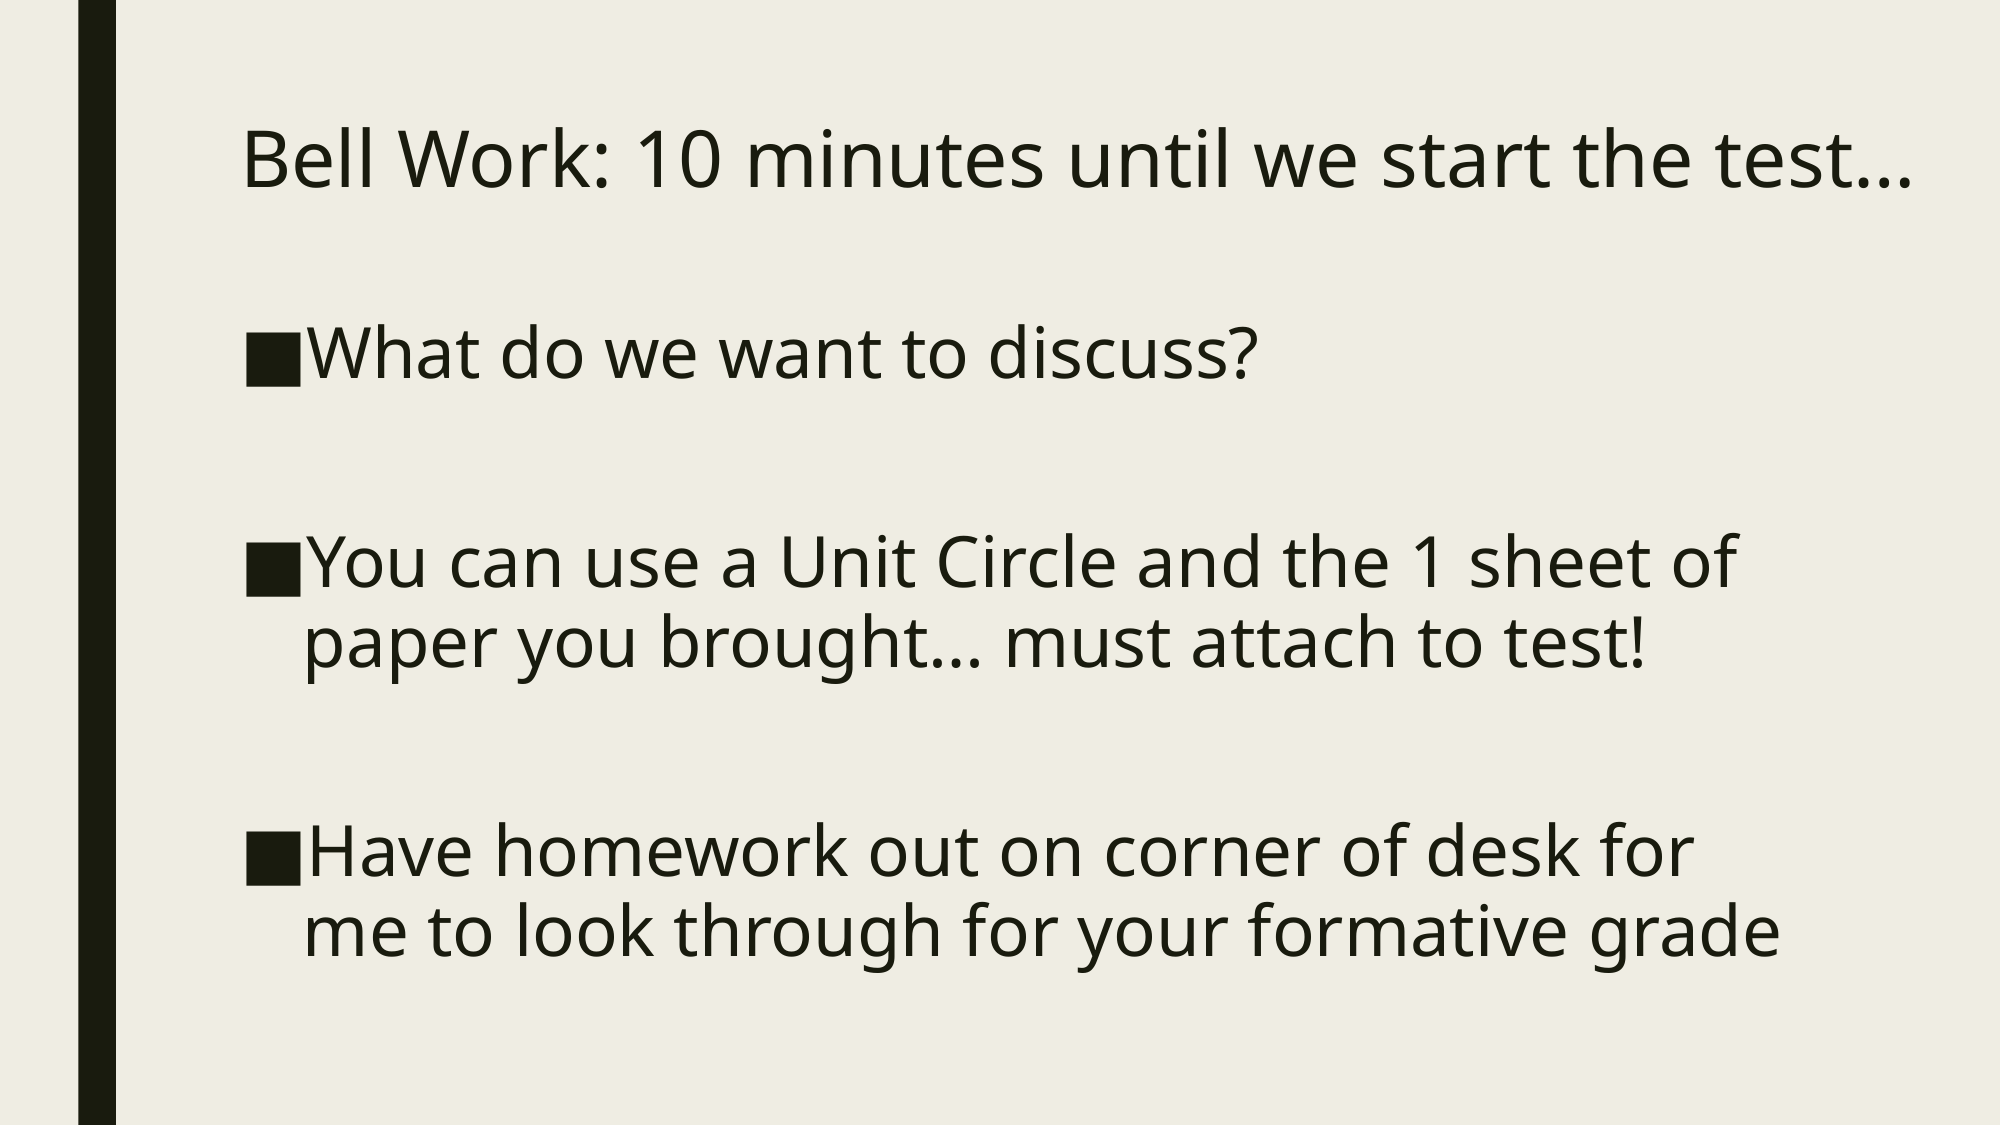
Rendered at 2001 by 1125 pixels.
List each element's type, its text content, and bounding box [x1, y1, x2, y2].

title Bell Work: 10 minutes until we start the test… [225, 112, 1962, 357]
list What do we want to discuss? You can use a Unit Circle and the 1 sheet of paper you brought… must attach to test! Have homework out on corner of desk for me to look through for your formative grade [225, 306, 1800, 1078]
